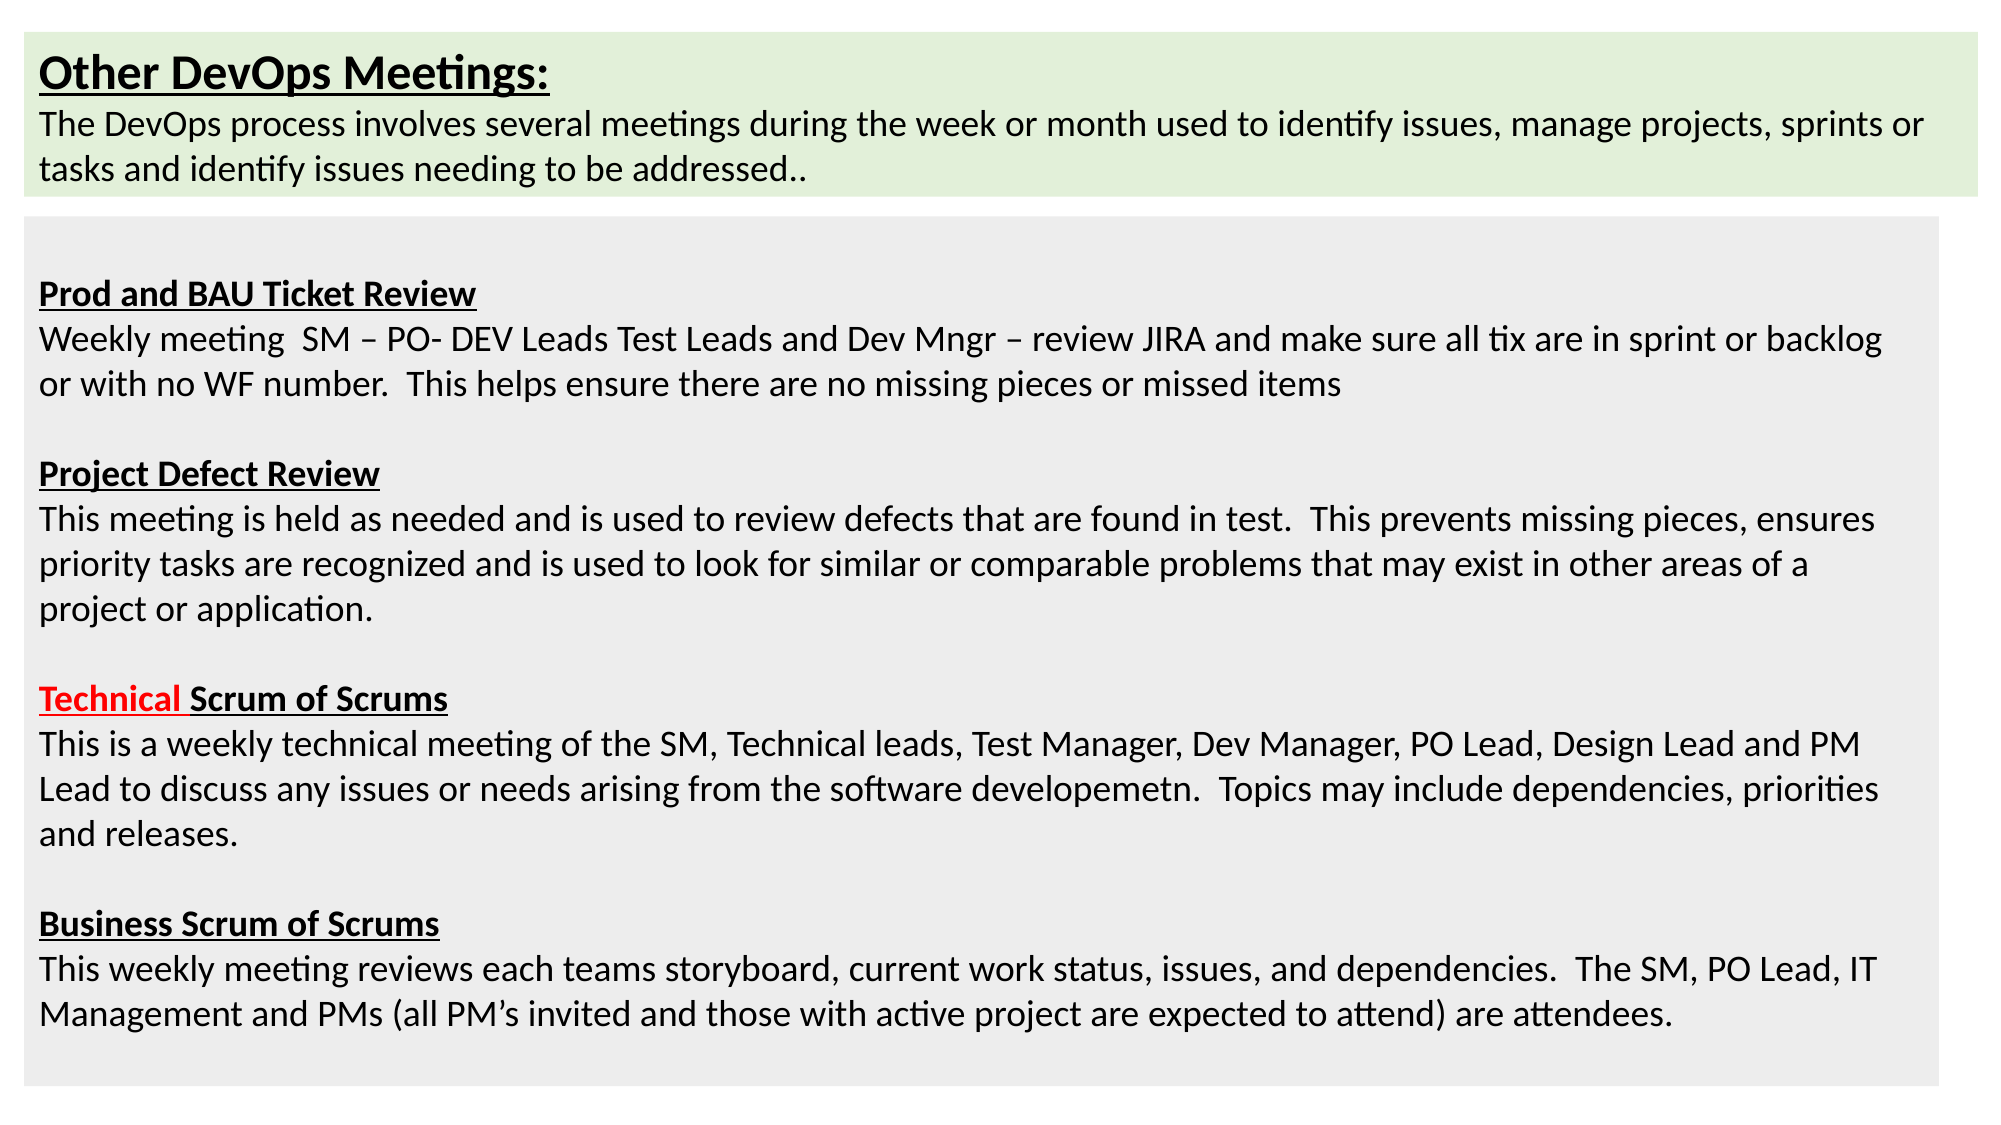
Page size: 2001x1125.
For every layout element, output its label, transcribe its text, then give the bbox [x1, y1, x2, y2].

text_box Other DevOps Meetings: The DevOps process involves several meetings during the week or month used to identify issues, manage projects, sprints or tasks and identify issues needing to be addressed.. [24, 31, 1978, 197]
text_box Prod and BAU Ticket Review Weekly meeting SM – PO- DEV Leads Test Leads and Dev Mngr – review JIRA and make sure all tix are in sprint or backlog or with no WF number. This helps ensure there are no missing pieces or missed items Project Defect Review This meeting is held as needed and is used to review defects that are found in test. This prevents missing pieces, ensures priority tasks are recognized and is used to look for similar or comparable problems that may exist in other areas of a project or application. Technical Scrum of Scrums This is a weekly technical meeting of the SM, Technical leads, Test Manager, Dev Manager, PO Lead, Design Lead and PM Lead to discuss any issues or needs arising from the software developemetn. Topics may include dependencies, priorities and releases. Business Scrum of Scrums This weekly meeting reviews each teams storyboard, current work status, issues, and dependencies. The SM, PO Lead, IT Management and PMs (all PM’s invited and those with active project are expected to attend) are attendees. [24, 216, 1939, 1087]
